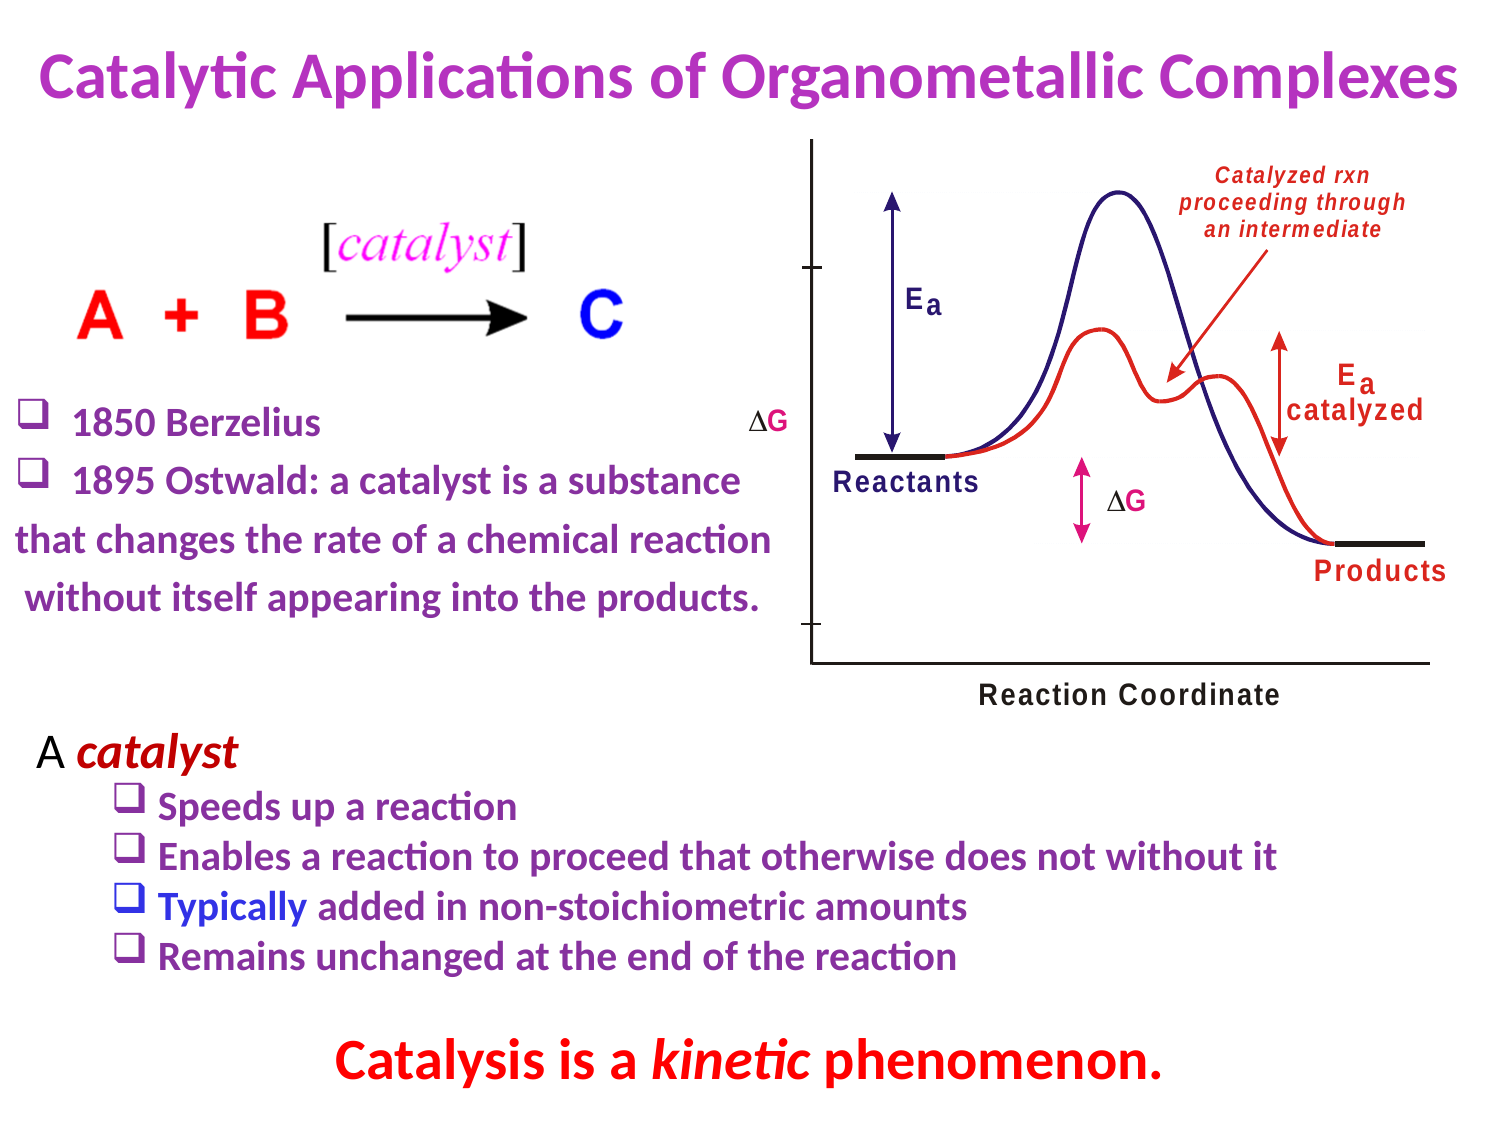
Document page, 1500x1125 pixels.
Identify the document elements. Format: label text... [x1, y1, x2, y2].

text_box 1850 Berzelius 1895 Ostwald: a catalyst is a substance that changes the rate of a chemical reaction without itself appearing into the products. [0, 387, 741, 625]
text_box Catalysis is a kinetic phenomenon. [320, 1013, 1180, 1099]
picture [57, 205, 663, 384]
text_box Catalytic Applications of Organometallic Complexes [21, 24, 1479, 120]
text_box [746, 137, 1449, 708]
text_box A catalyst Speeds up a reaction Enables a reaction to proceed that otherwise does not without it Typically added in non-stoichiometric amounts Remains unchanged at the end of the reaction [21, 711, 1409, 987]
